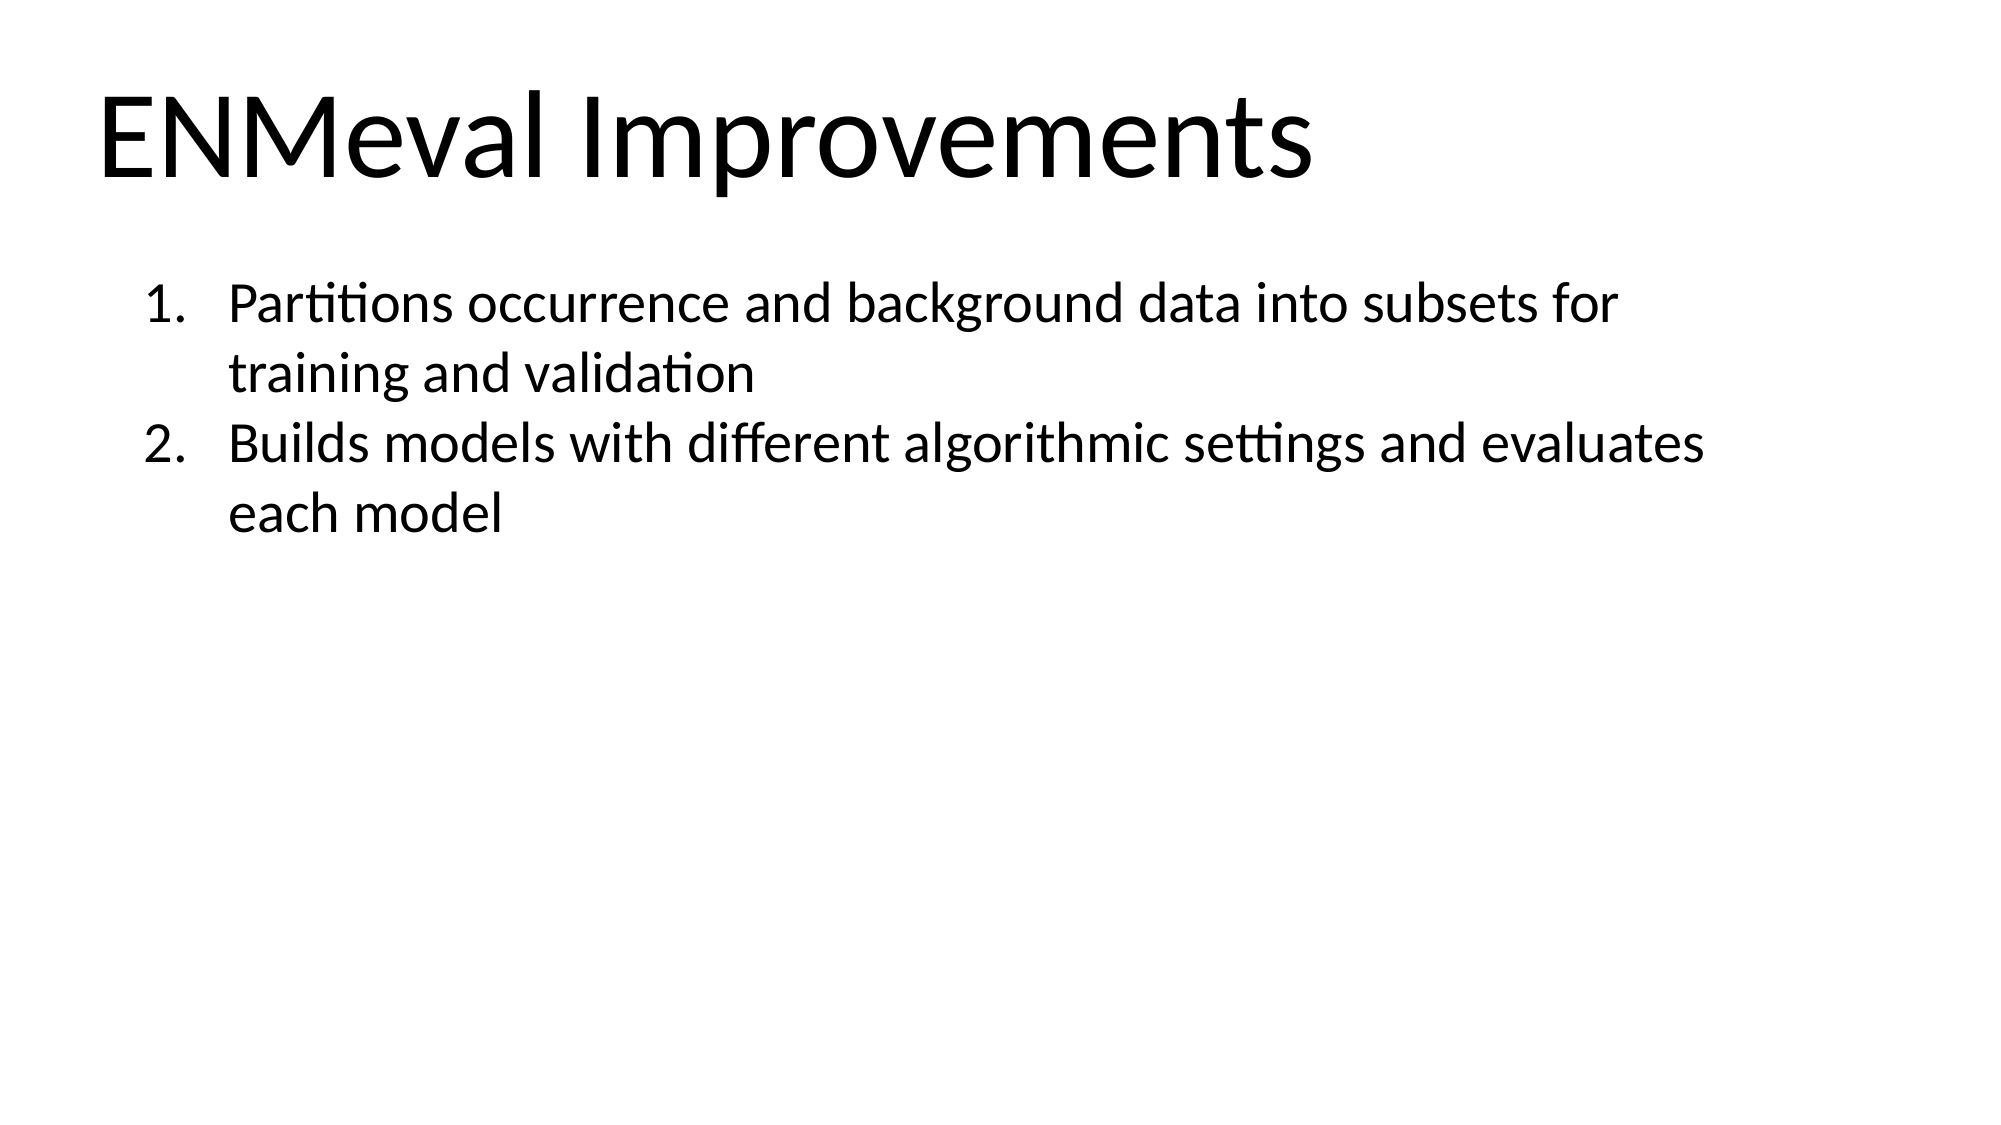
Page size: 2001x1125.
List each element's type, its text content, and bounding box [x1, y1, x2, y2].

text_box Partitions occurrence and background data into subsets for training and validation Builds models with different algorithmic settings and evaluates each model [129, 256, 1817, 551]
text_box ENMeval Improvements [81, 44, 1332, 210]
